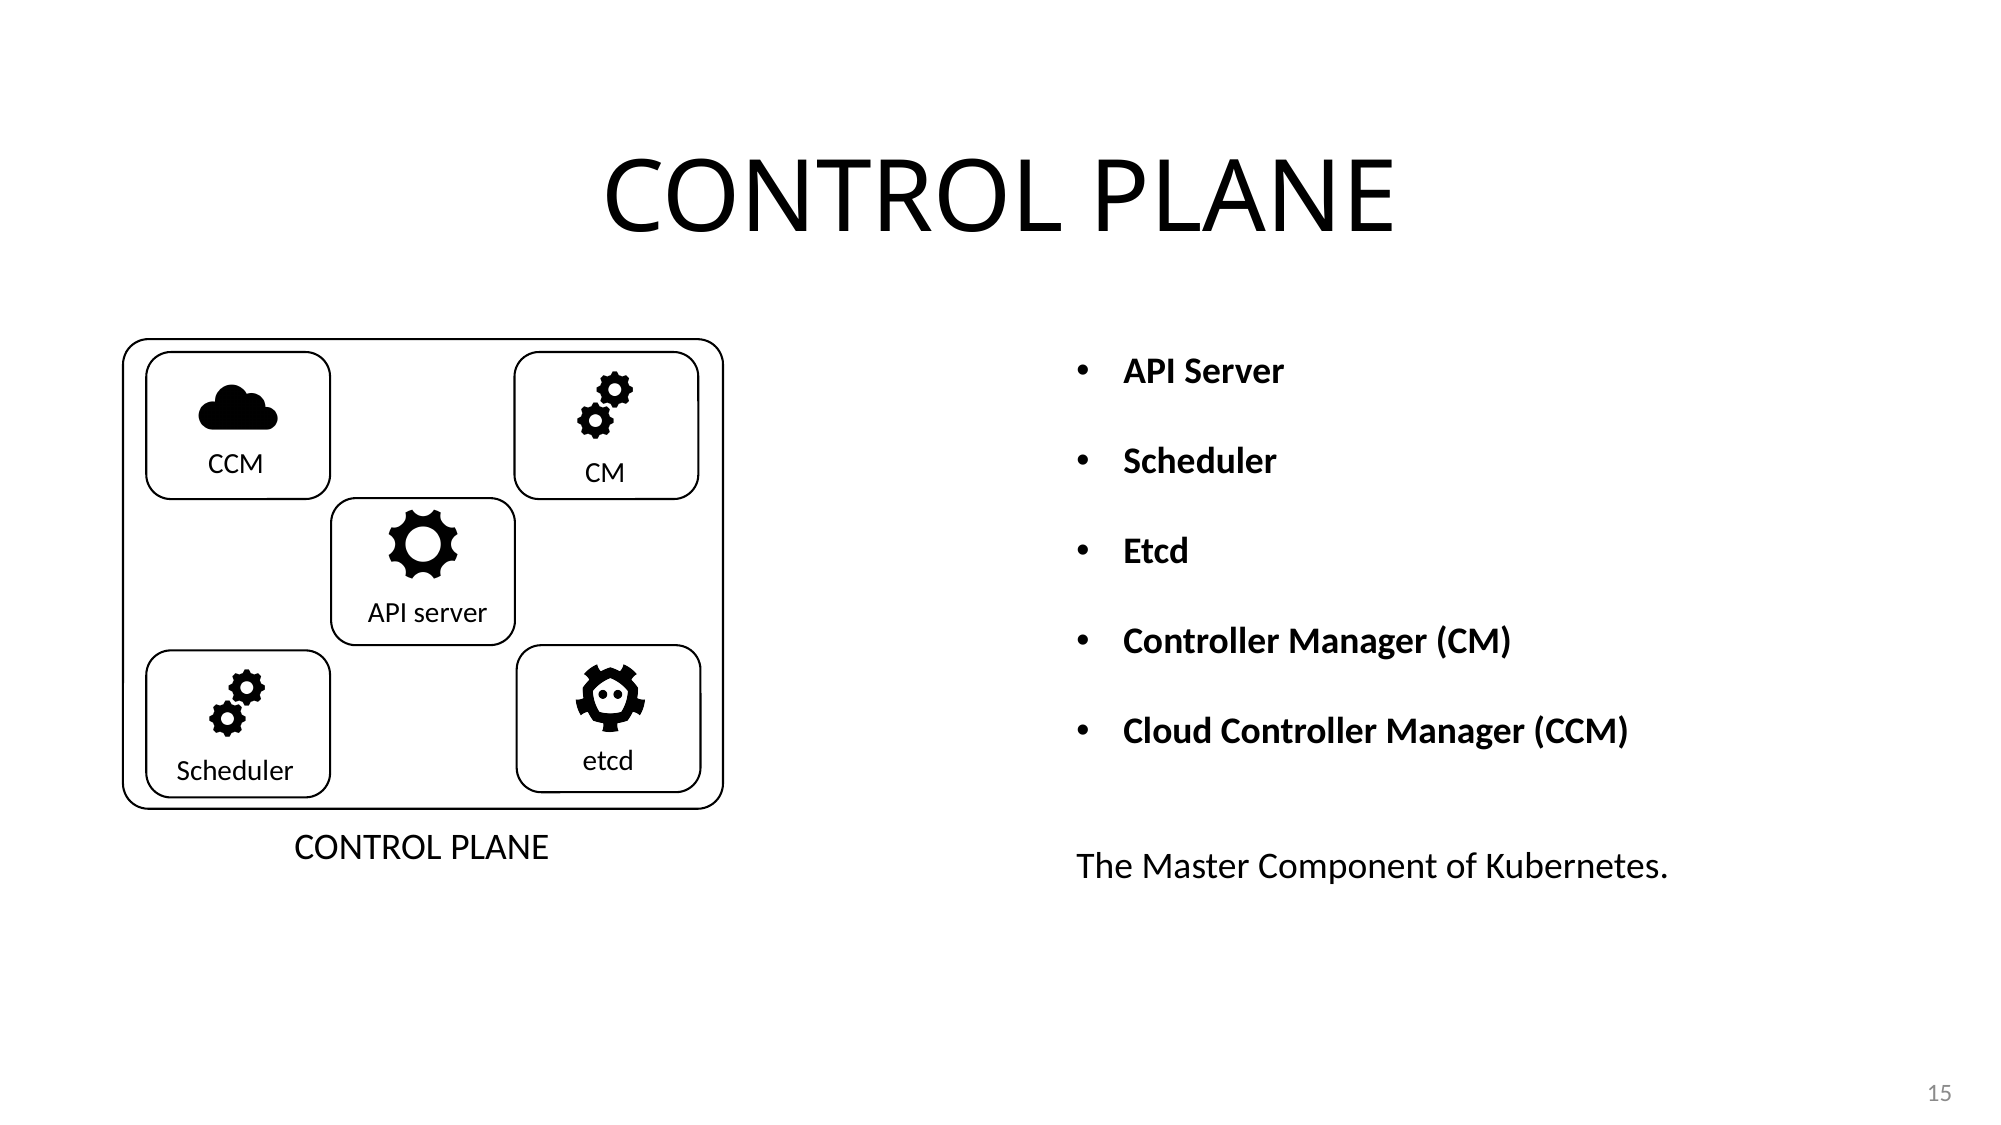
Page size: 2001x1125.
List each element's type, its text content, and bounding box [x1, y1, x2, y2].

picture [196, 662, 278, 744]
picture [193, 362, 284, 453]
picture [376, 498, 469, 590]
text_box CONTROL PLANE [279, 814, 567, 875]
picture [564, 364, 646, 446]
picture [574, 662, 646, 734]
text_box [121, 338, 725, 810]
text_box API Server Scheduler Etcd Controller Manager (CM) Cloud Controller Manager (CCM) The Master Component of Kubernetes. [1061, 339, 1781, 894]
title Control plane [516, 63, 1484, 235]
slide_number [1894, 1061, 1968, 1121]
